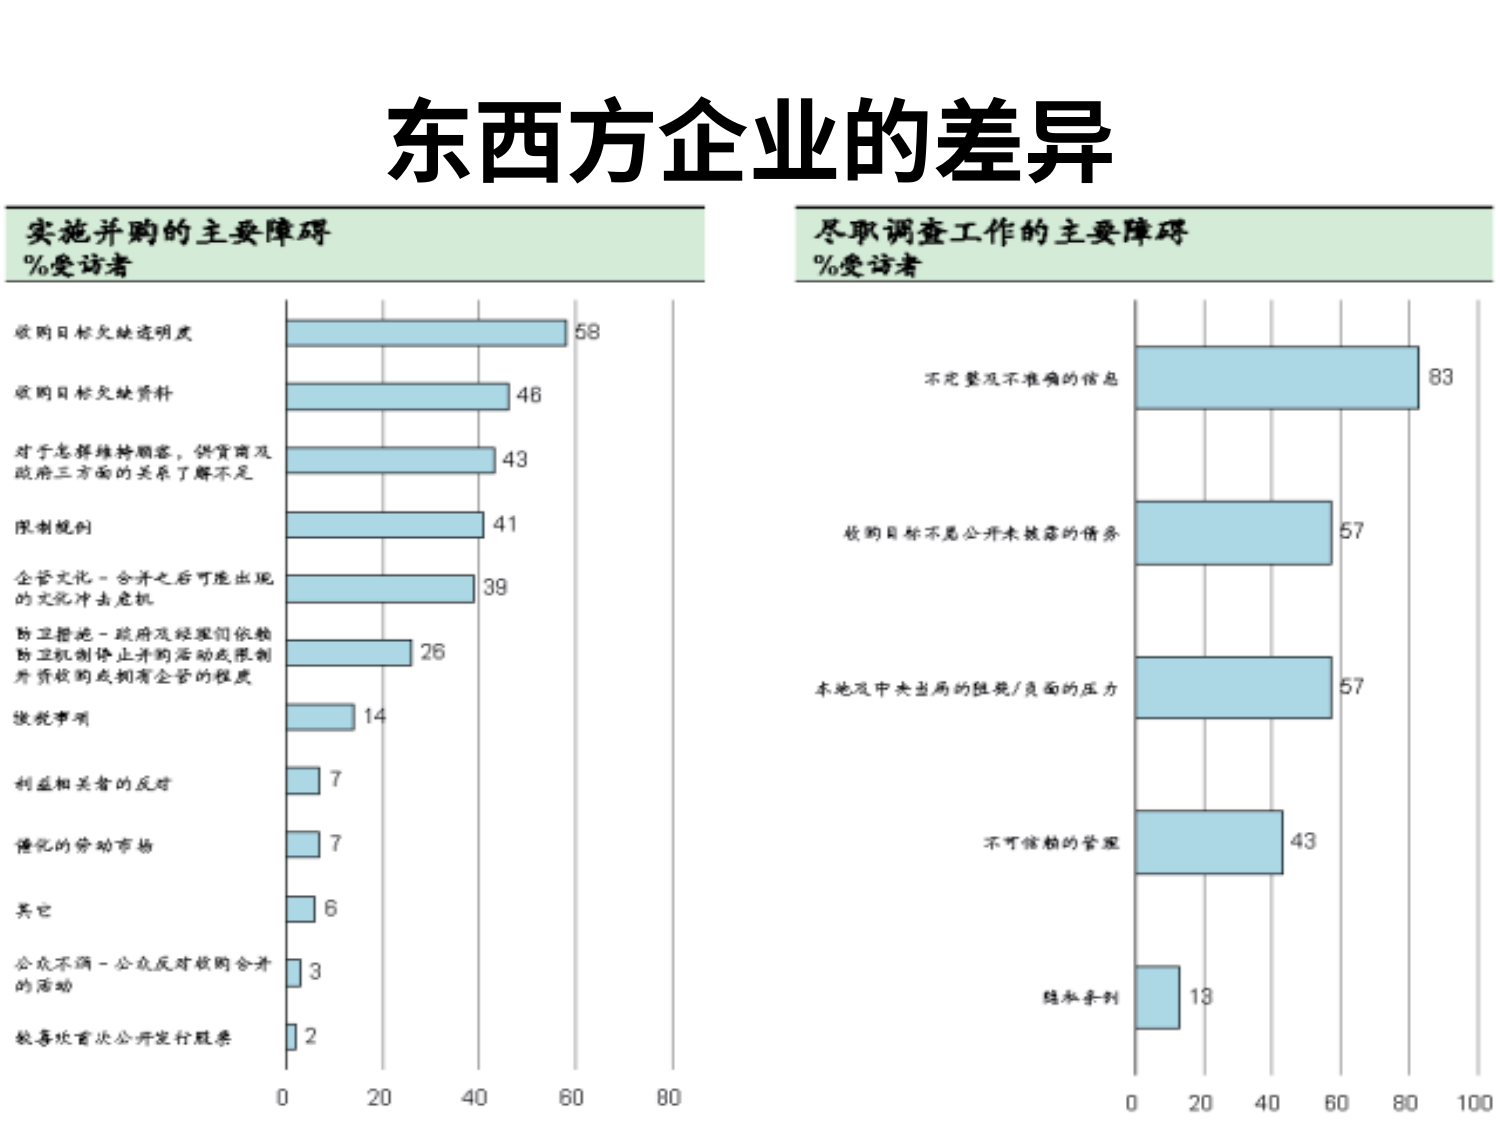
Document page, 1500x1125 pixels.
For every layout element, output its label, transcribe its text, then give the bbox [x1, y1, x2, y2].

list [0, 201, 1500, 1125]
title 东西方企业的差异 [75, 45, 1425, 200]
